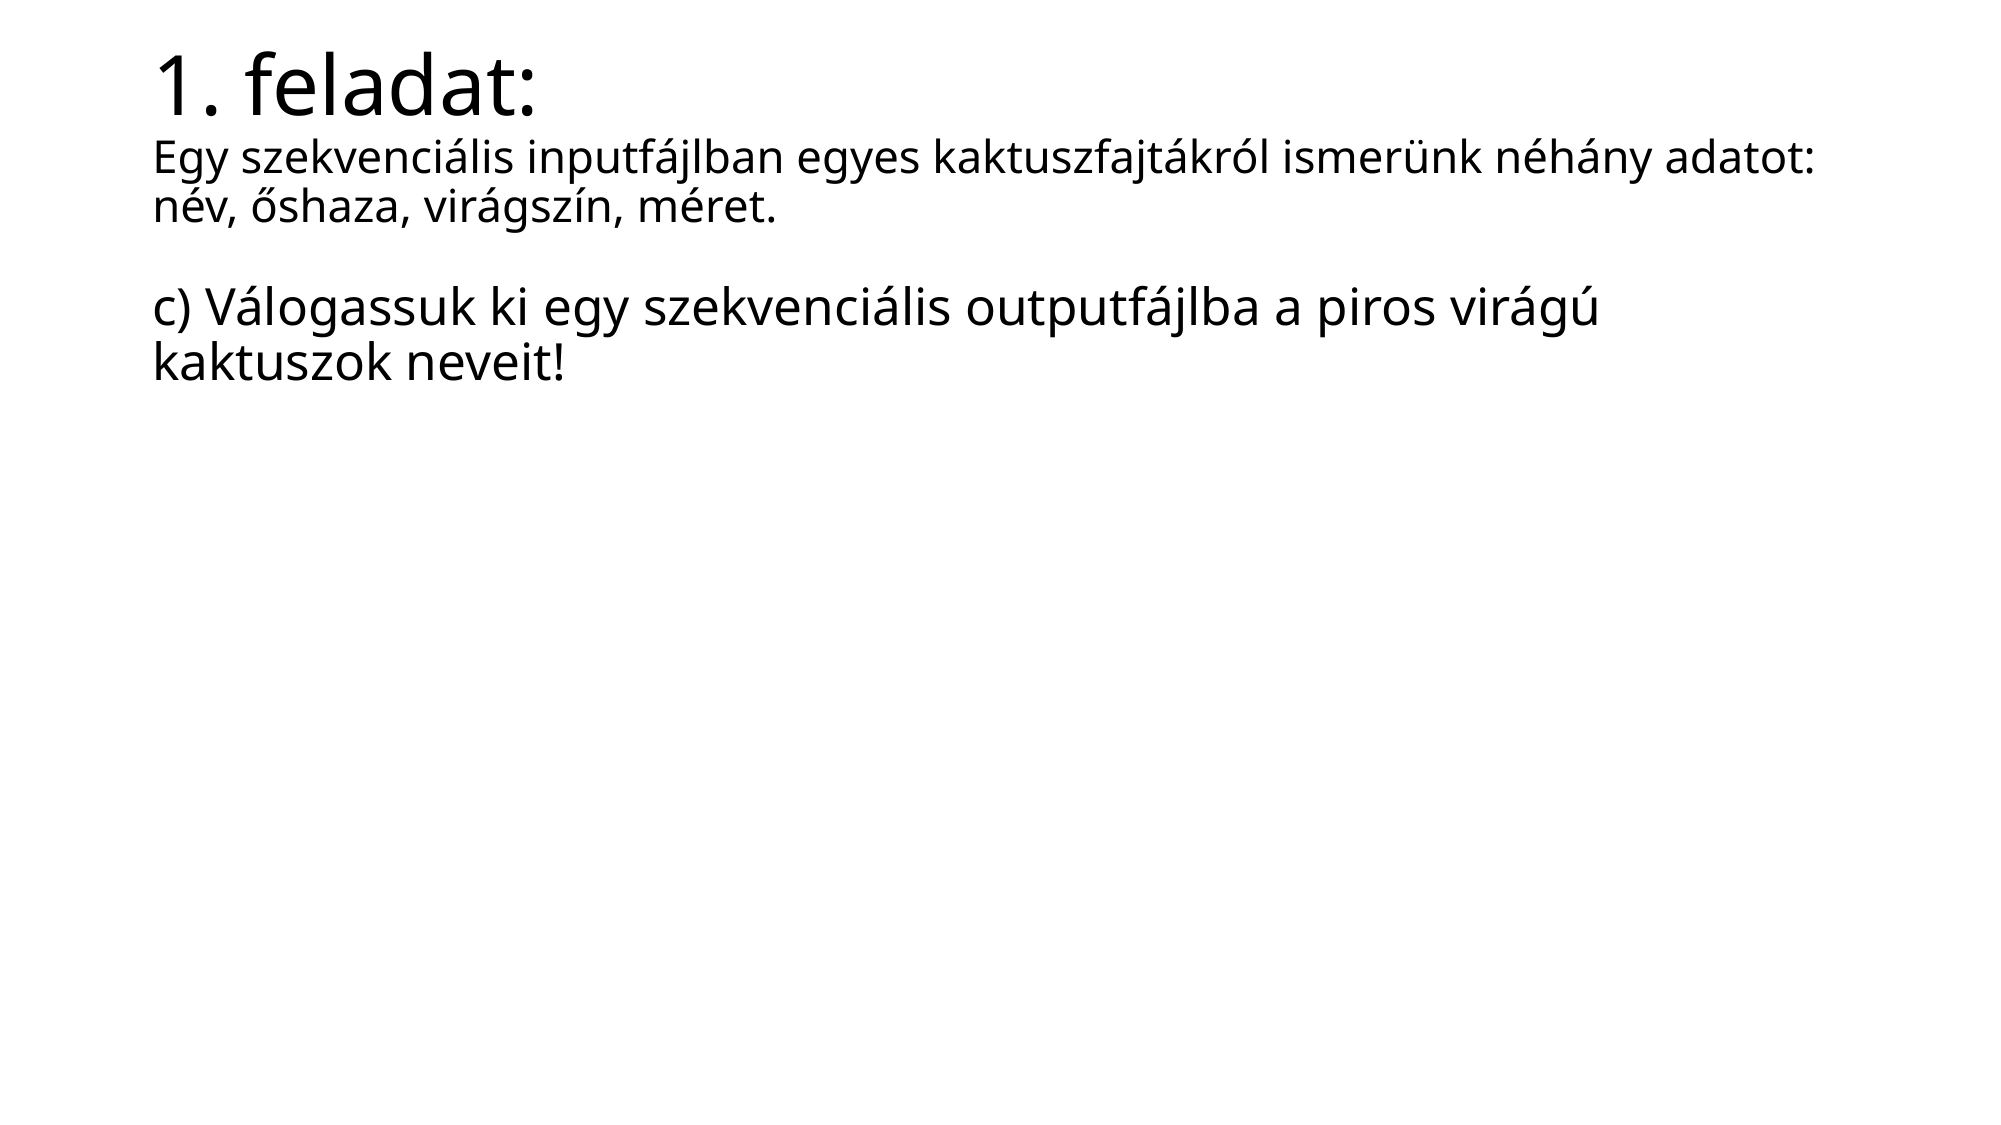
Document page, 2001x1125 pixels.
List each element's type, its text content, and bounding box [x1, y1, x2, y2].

title 1. feladat: Egy szekvenciális inputfájlban egyes kaktuszfajtákról ismerünk néhány adatot: név, őshaza, virágszín, méret. c) Válogassuk ki egy szekvenciális outputfájlba a piros virágú kaktuszok neveit! [137, 34, 1863, 401]
